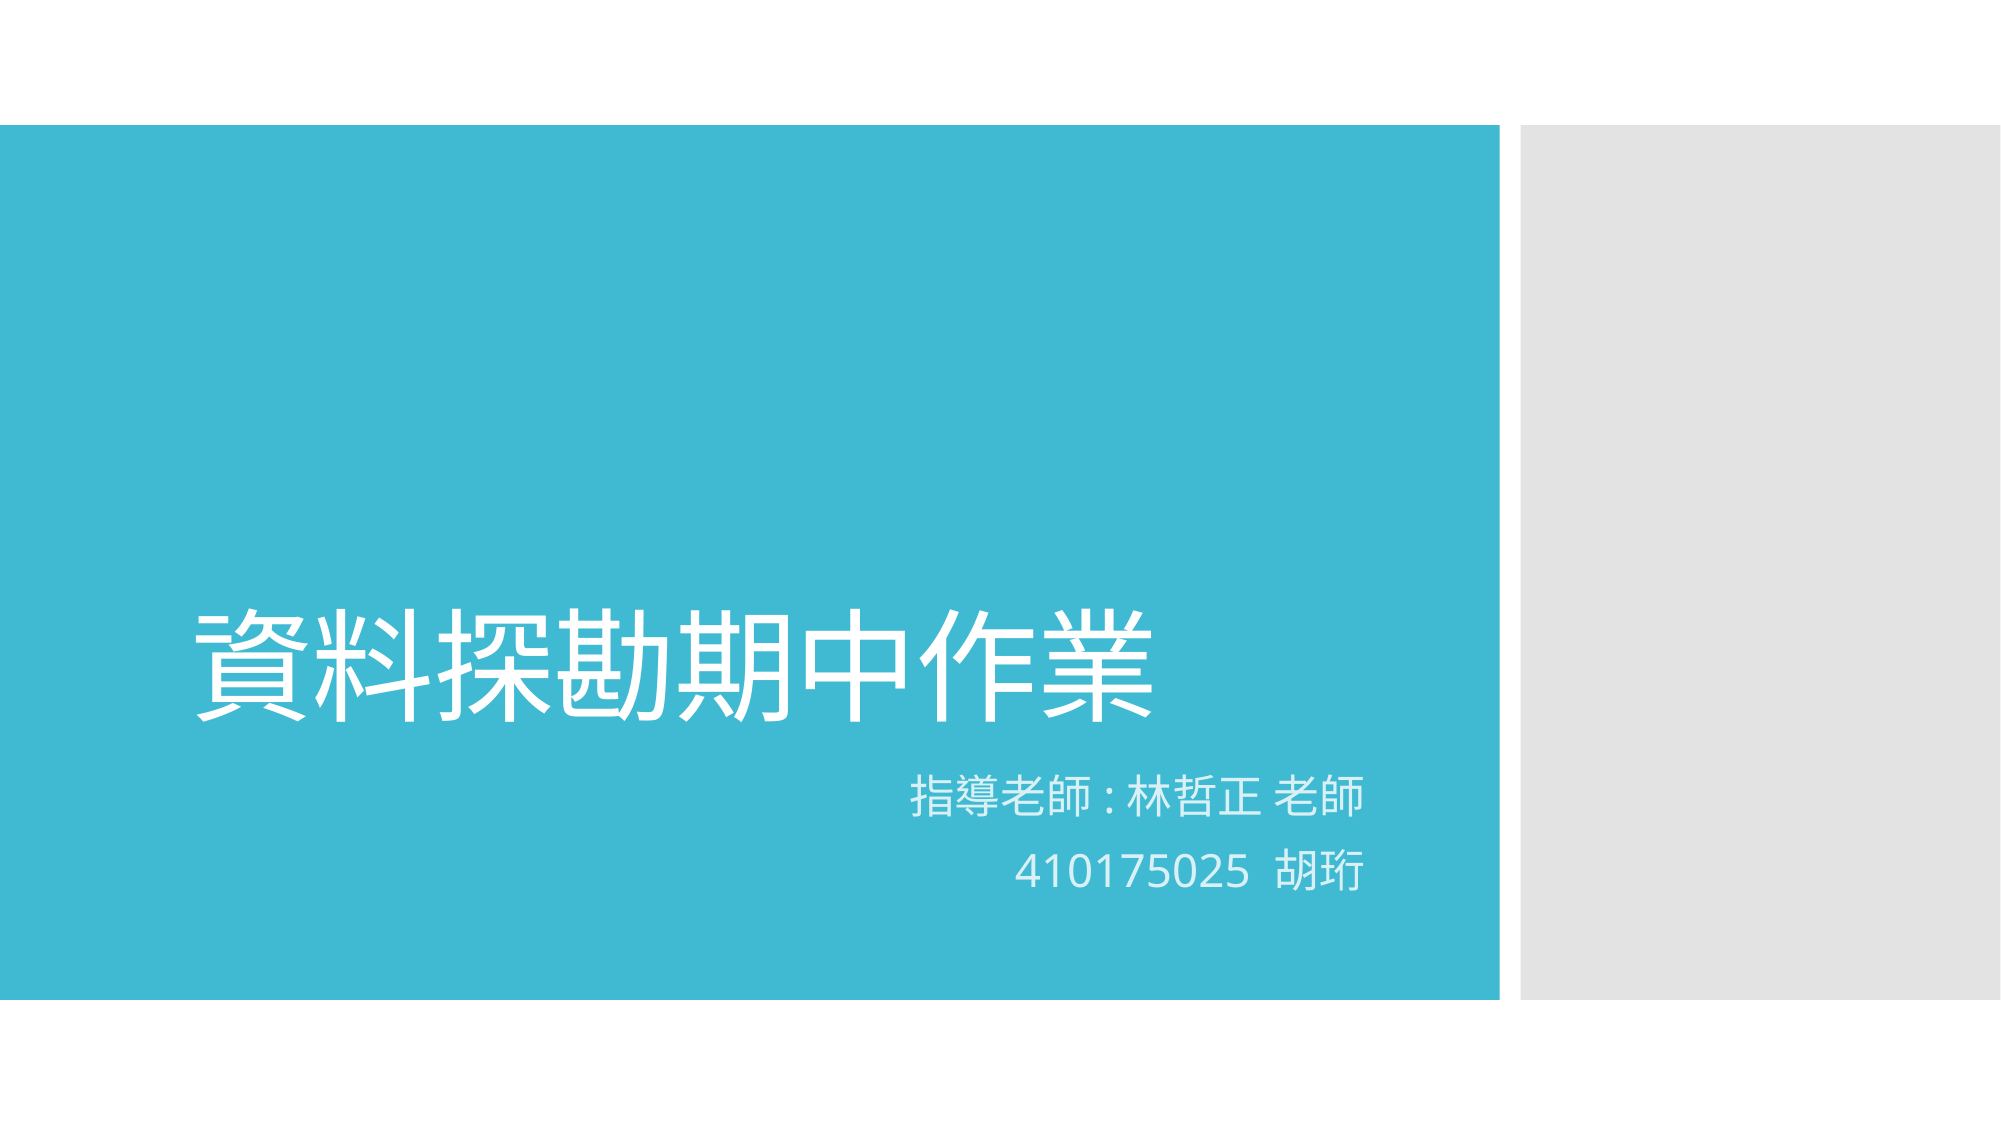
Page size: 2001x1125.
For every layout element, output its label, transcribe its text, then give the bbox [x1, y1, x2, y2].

subtitle 指導老師:林哲正 老師 410175025 胡珩 [180, 766, 1381, 917]
title 資料探勘期中作業 [175, 213, 1376, 747]
